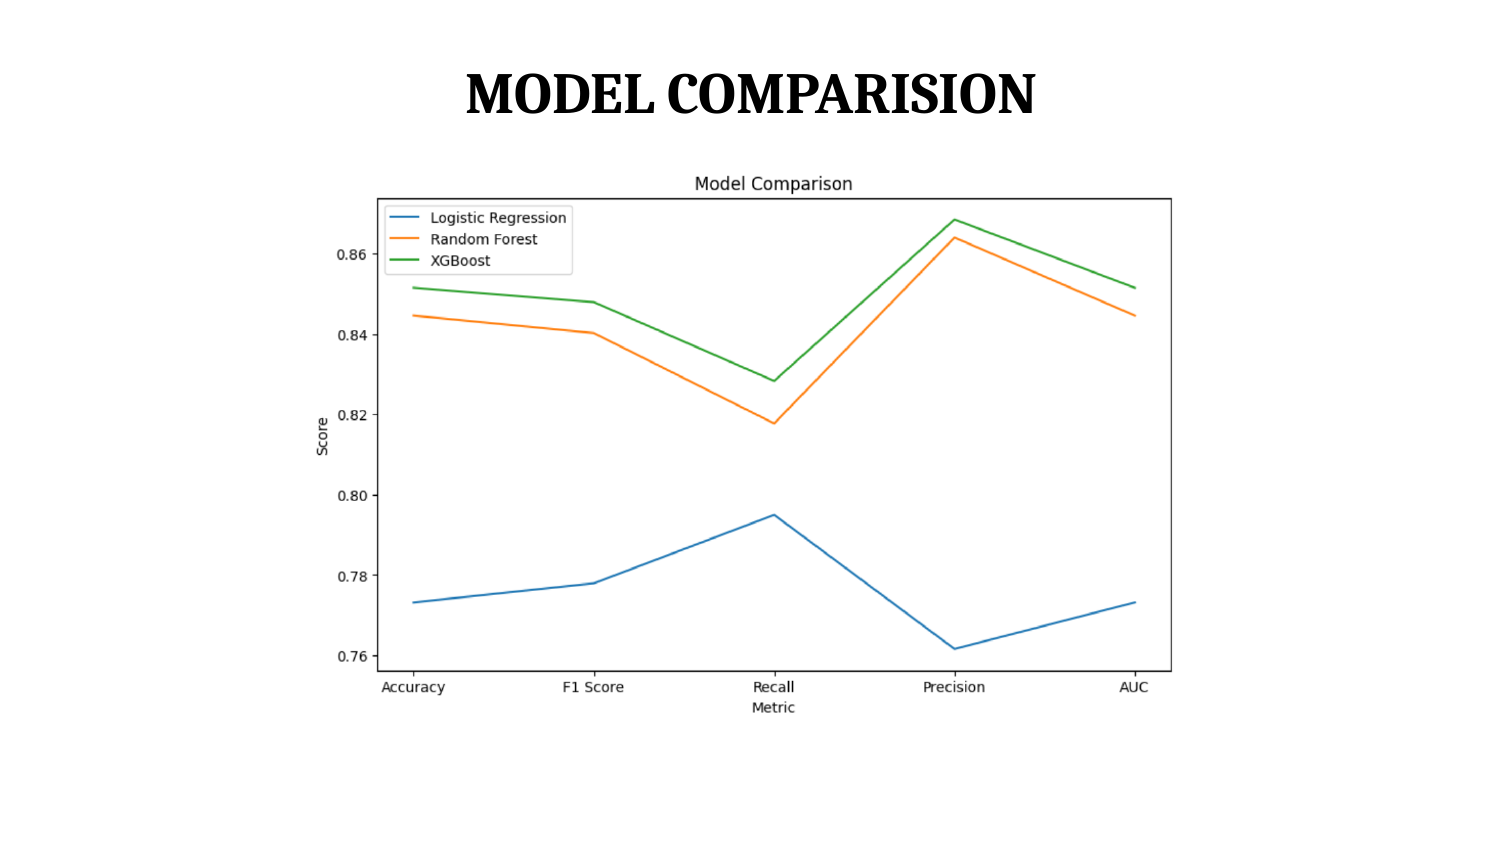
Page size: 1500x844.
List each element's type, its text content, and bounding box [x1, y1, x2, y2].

text_box MODEL COMPARISION [117, 50, 1385, 130]
picture [307, 154, 1195, 730]
